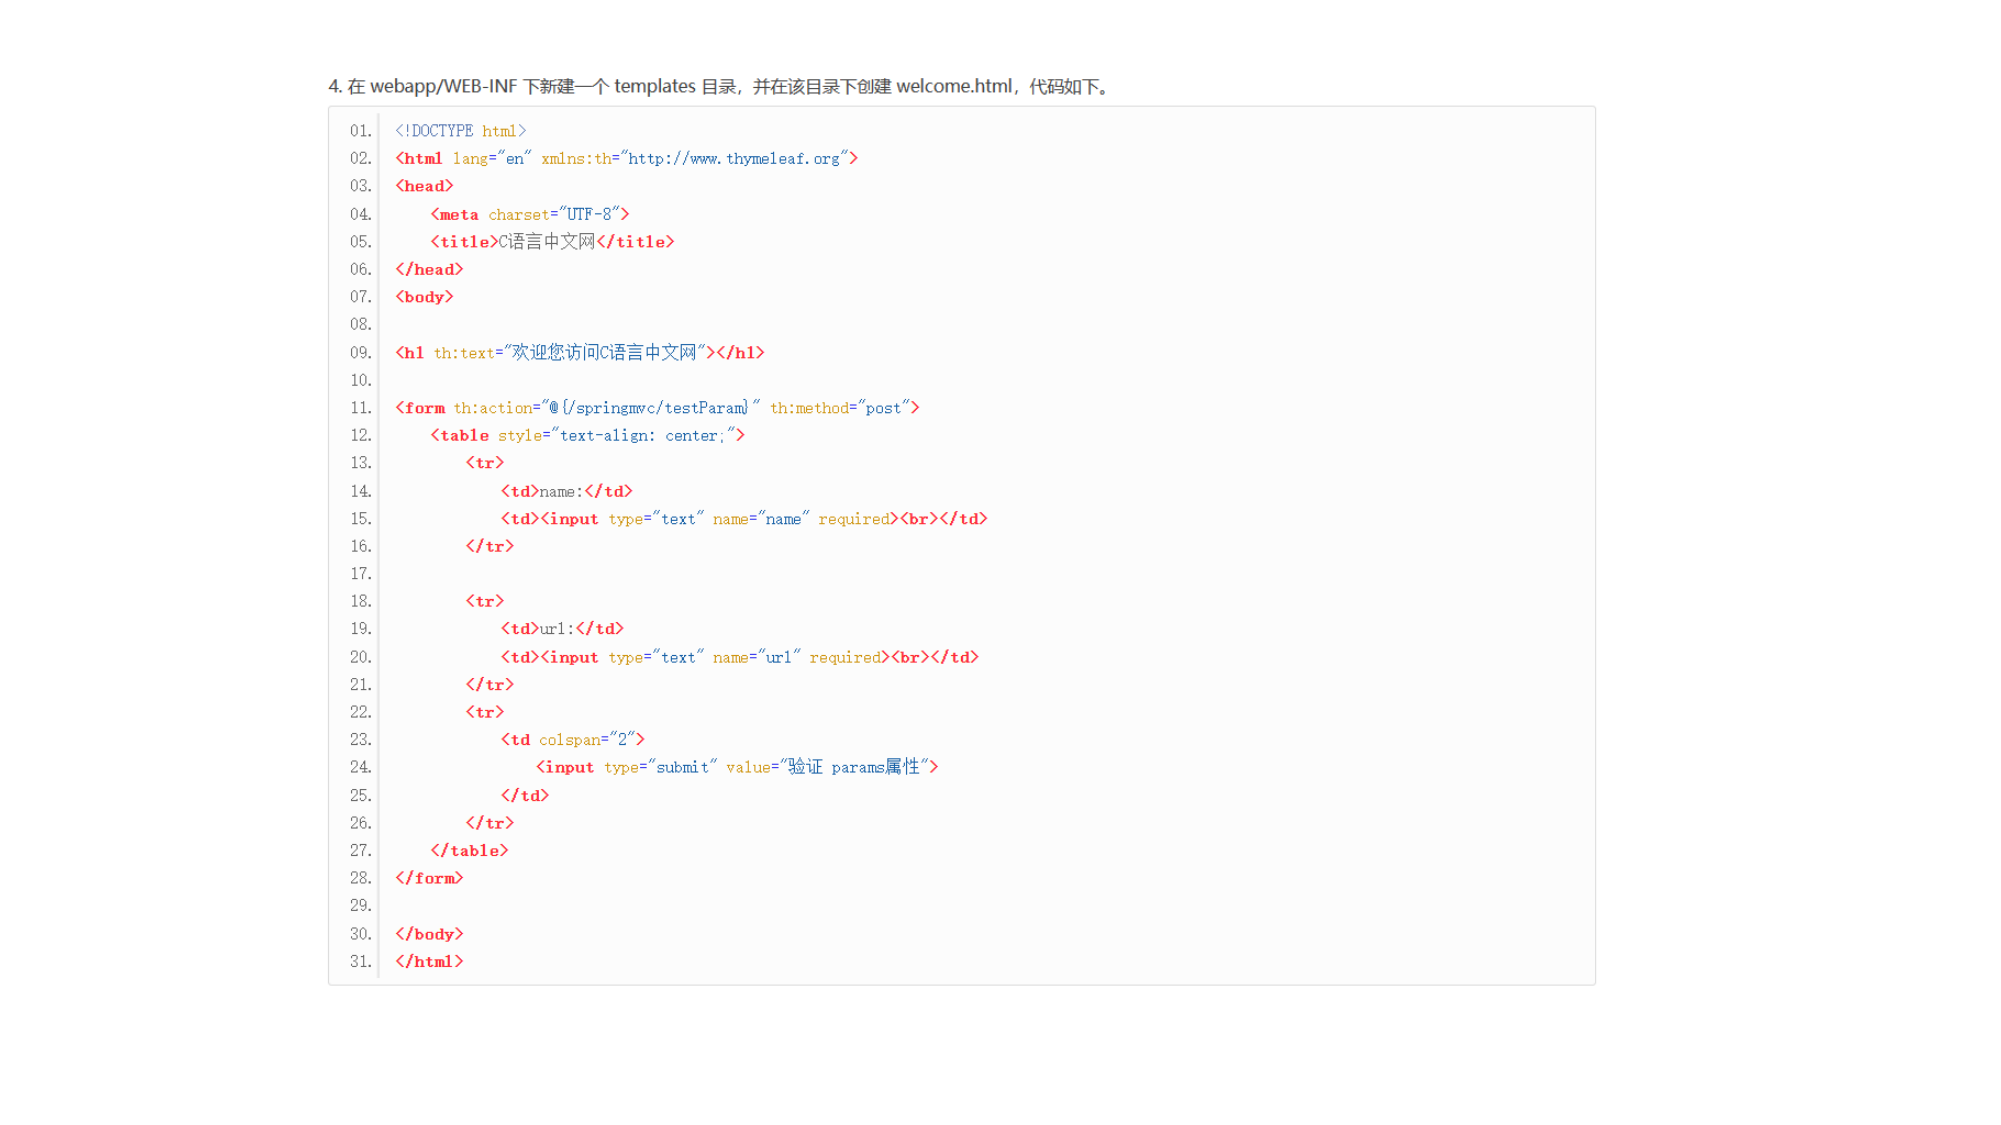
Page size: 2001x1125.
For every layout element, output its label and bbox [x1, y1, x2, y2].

picture [317, 65, 1616, 1011]
